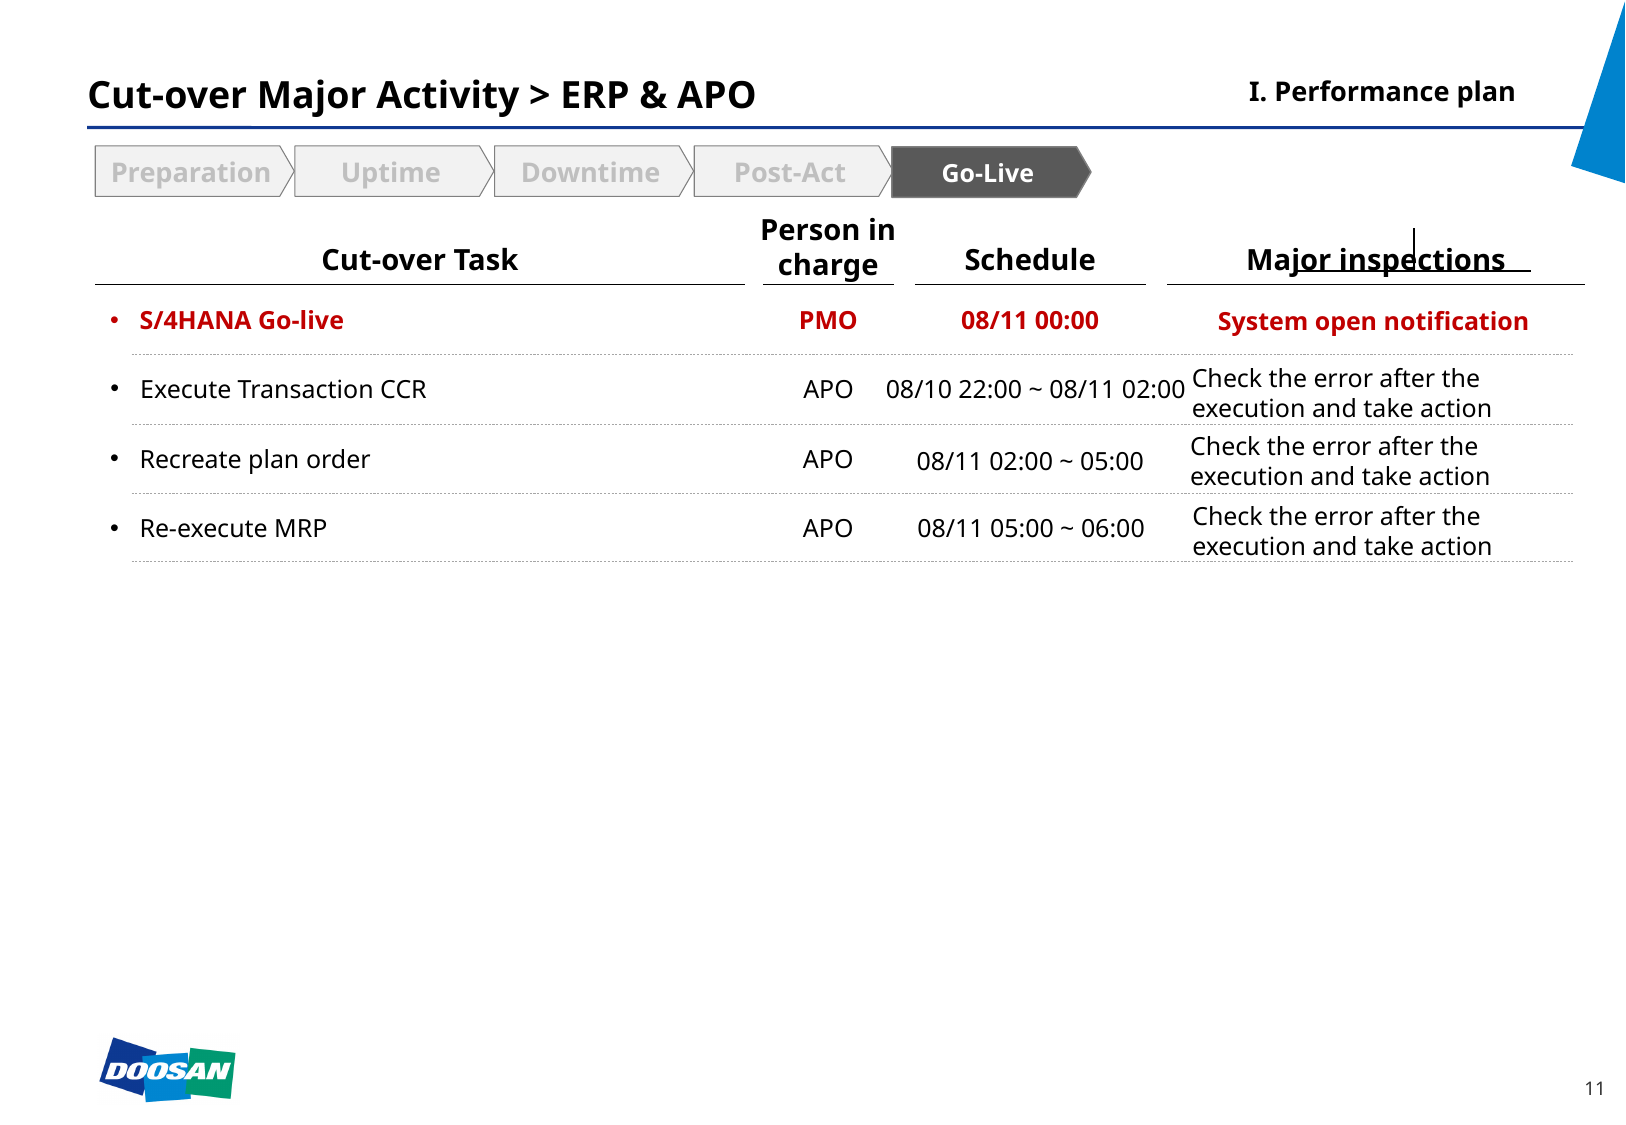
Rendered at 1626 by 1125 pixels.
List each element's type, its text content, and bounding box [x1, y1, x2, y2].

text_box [914, 233, 1146, 285]
text_box Uptime [294, 145, 494, 197]
text_box System open notification [1177, 297, 1571, 343]
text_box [94, 505, 921, 552]
text_box Go-Live [891, 146, 1091, 198]
title Cut-over Major Activity > ERP & APO [86, 70, 1531, 117]
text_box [94, 296, 1158, 343]
text_box Check the error after the execution and take action [1177, 498, 1572, 561]
text_box Downtime [494, 145, 694, 197]
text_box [94, 233, 740, 285]
text_box Check the error after the execution and take action [1203, 361, 1571, 423]
text_box Check the error after the execution and take action [1175, 431, 1570, 492]
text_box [95, 365, 1204, 412]
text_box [94, 435, 921, 482]
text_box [745, 204, 911, 291]
text_box 08/11 05:00 ~ 06:00 [923, 505, 1177, 550]
text_box Post-Act [694, 145, 891, 197]
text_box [1166, 233, 1586, 285]
text_box Preparation [95, 145, 294, 197]
list I. Performance plan [1064, 36, 1531, 115]
picture [97, 1033, 240, 1105]
text_box 08/11 02:00 ~ 05:00 [923, 437, 1175, 483]
